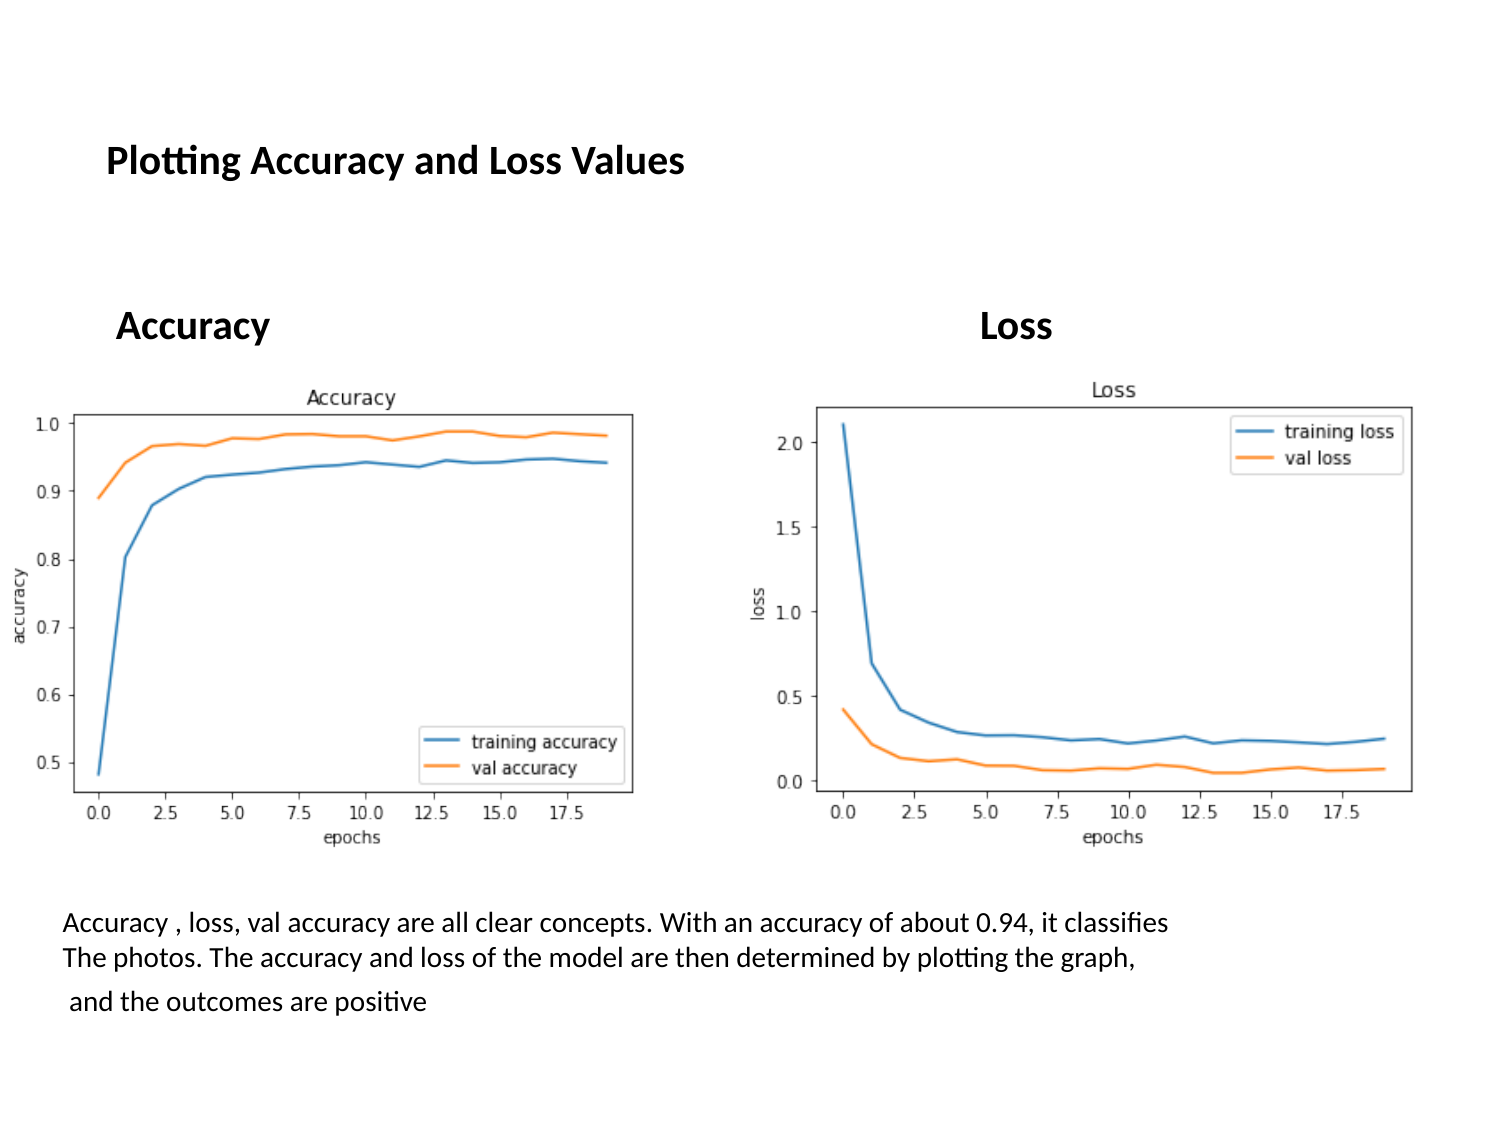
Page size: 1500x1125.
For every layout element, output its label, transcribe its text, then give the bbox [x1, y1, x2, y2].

picture [737, 368, 1424, 858]
text_box Loss [965, 290, 1068, 356]
text_box Accuracy , loss, val accuracy are all clear concepts. With an accuracy of about 0.94, it classifies The photos. The accuracy and loss of the model are then determined by plotting the graph, and the outcomes are positive [47, 896, 1185, 1027]
text_box Plotting Accuracy and Loss Values [91, 125, 701, 191]
picture [0, 376, 644, 859]
text_box Accuracy [101, 290, 286, 356]
